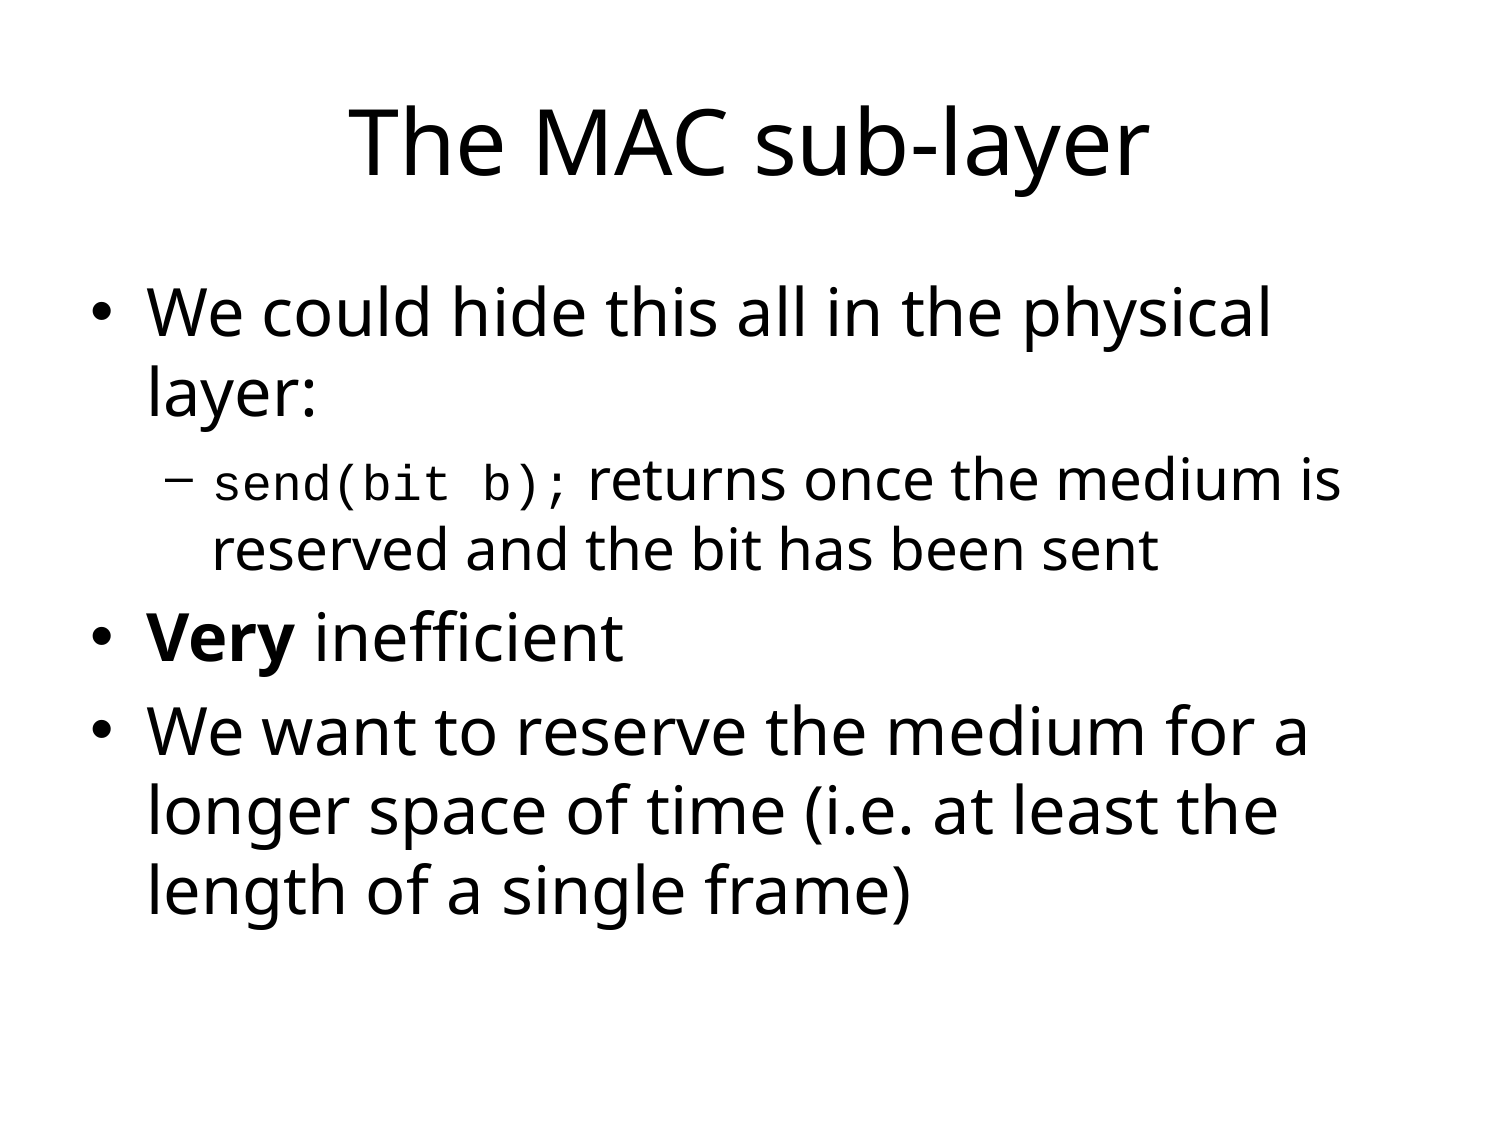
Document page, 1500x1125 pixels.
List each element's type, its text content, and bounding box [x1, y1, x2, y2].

title The MAC sub-layer [75, 45, 1425, 233]
list We could hide this all in the physical layer: send(bit b); returns once the medium is reserved and the bit has been sent Very inefficient We want to reserve the medium for a longer space of time (i.e. at least the length of a single frame) [75, 262, 1425, 1005]
